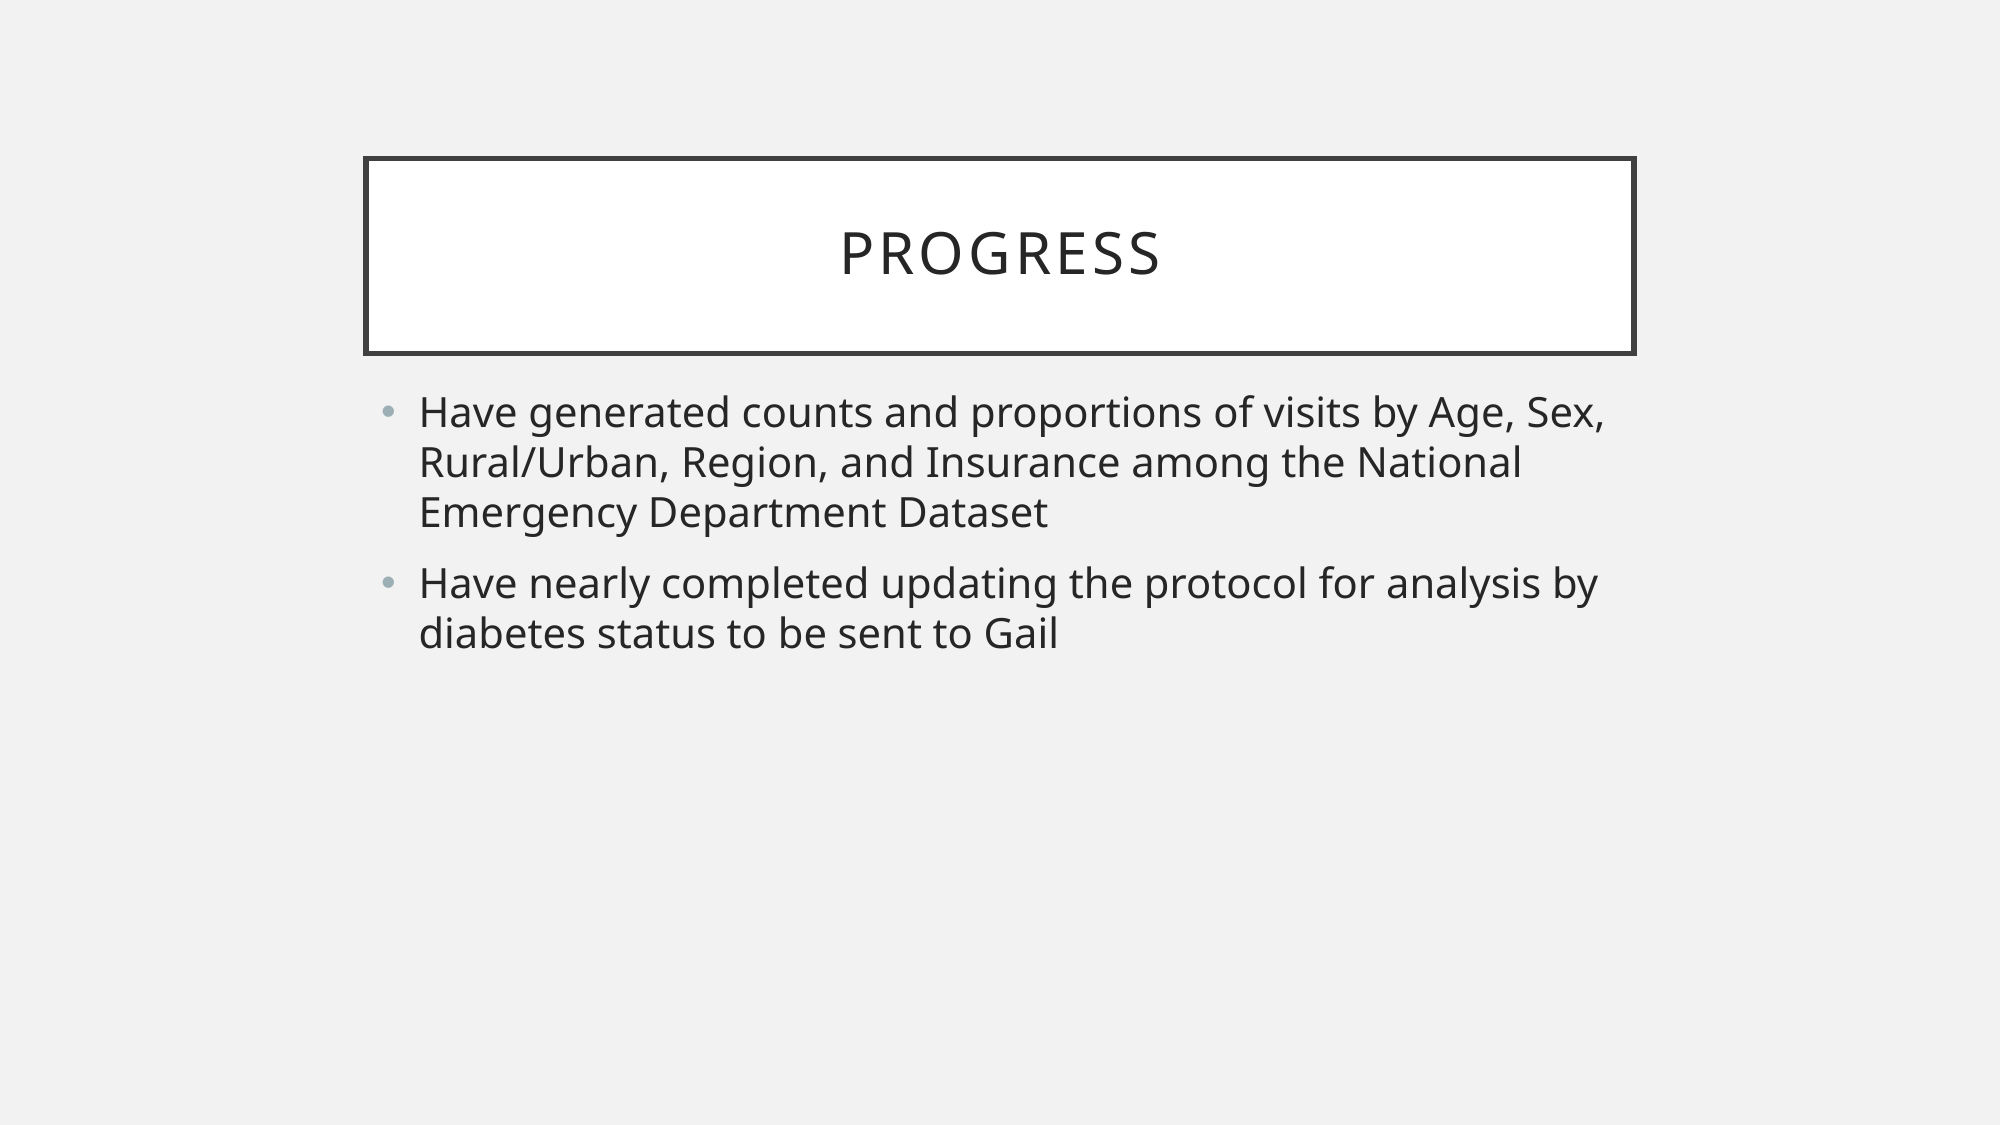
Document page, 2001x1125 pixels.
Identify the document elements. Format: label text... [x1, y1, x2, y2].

list Have generated counts and proportions of visits by Age, Sex, Rural/Urban, Region, and Insurance among the National Emergency Department Dataset Have nearly completed updating the protocol for analysis by diabetes status to be sent to Gail [366, 378, 1634, 967]
title Progress [363, 156, 1637, 356]
